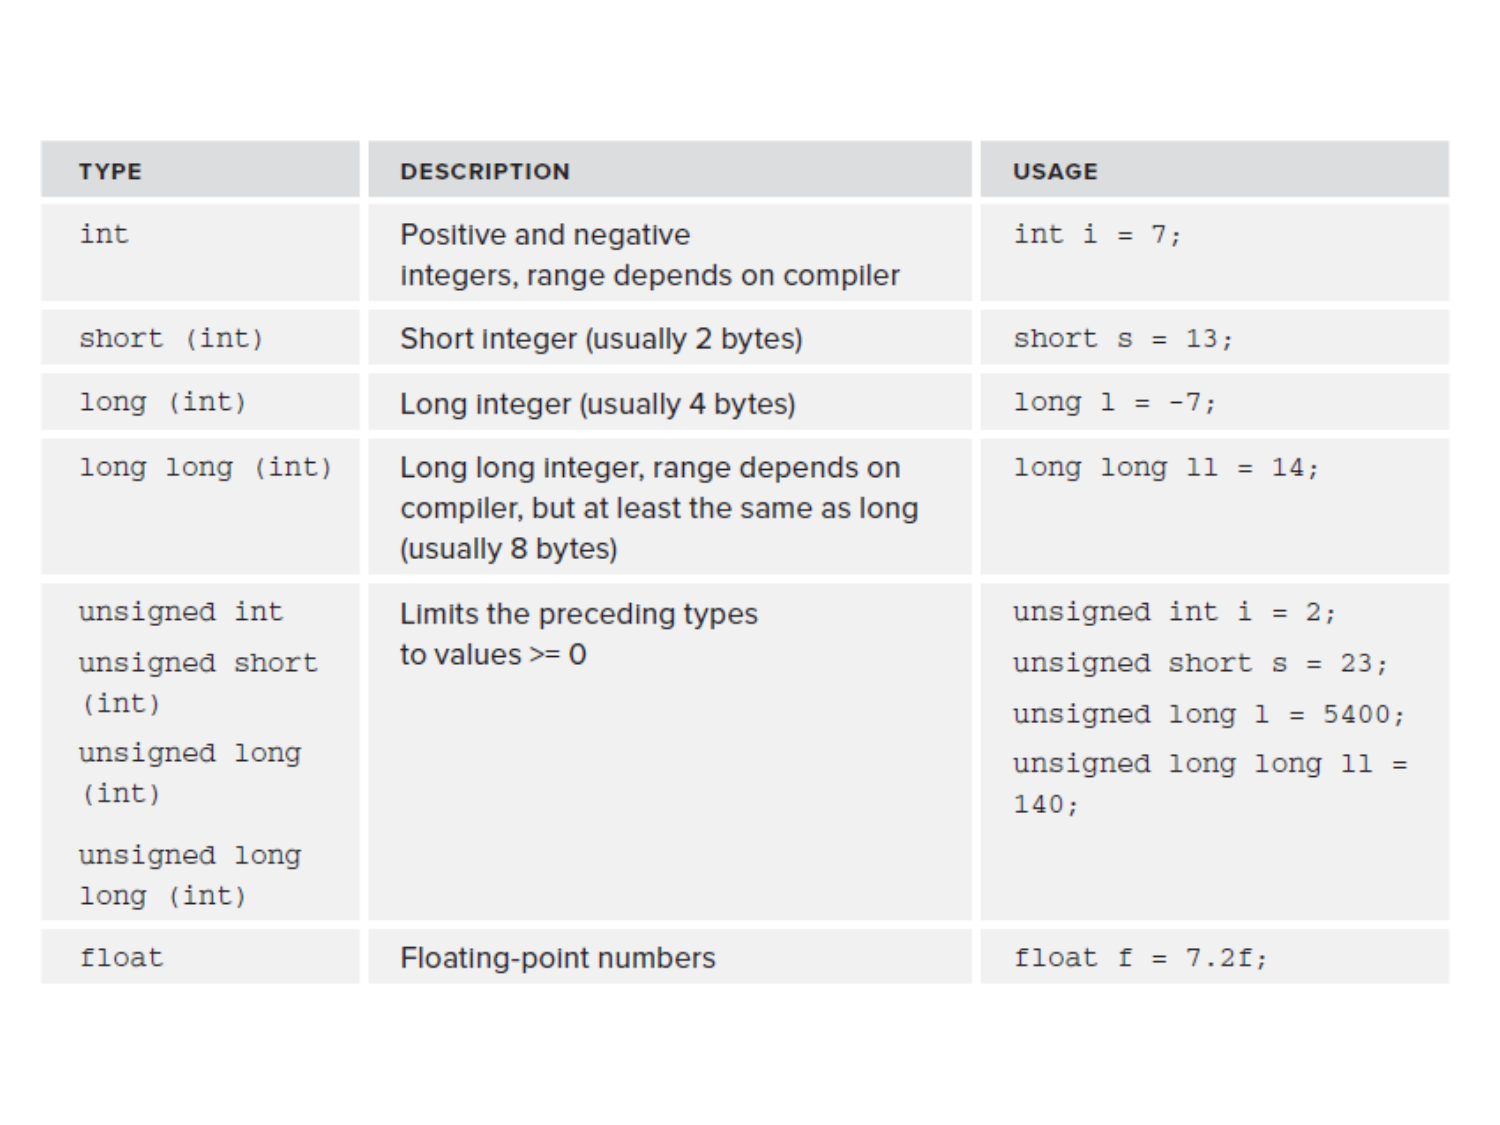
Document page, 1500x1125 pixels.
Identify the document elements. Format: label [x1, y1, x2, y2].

picture [32, 125, 1468, 1000]
